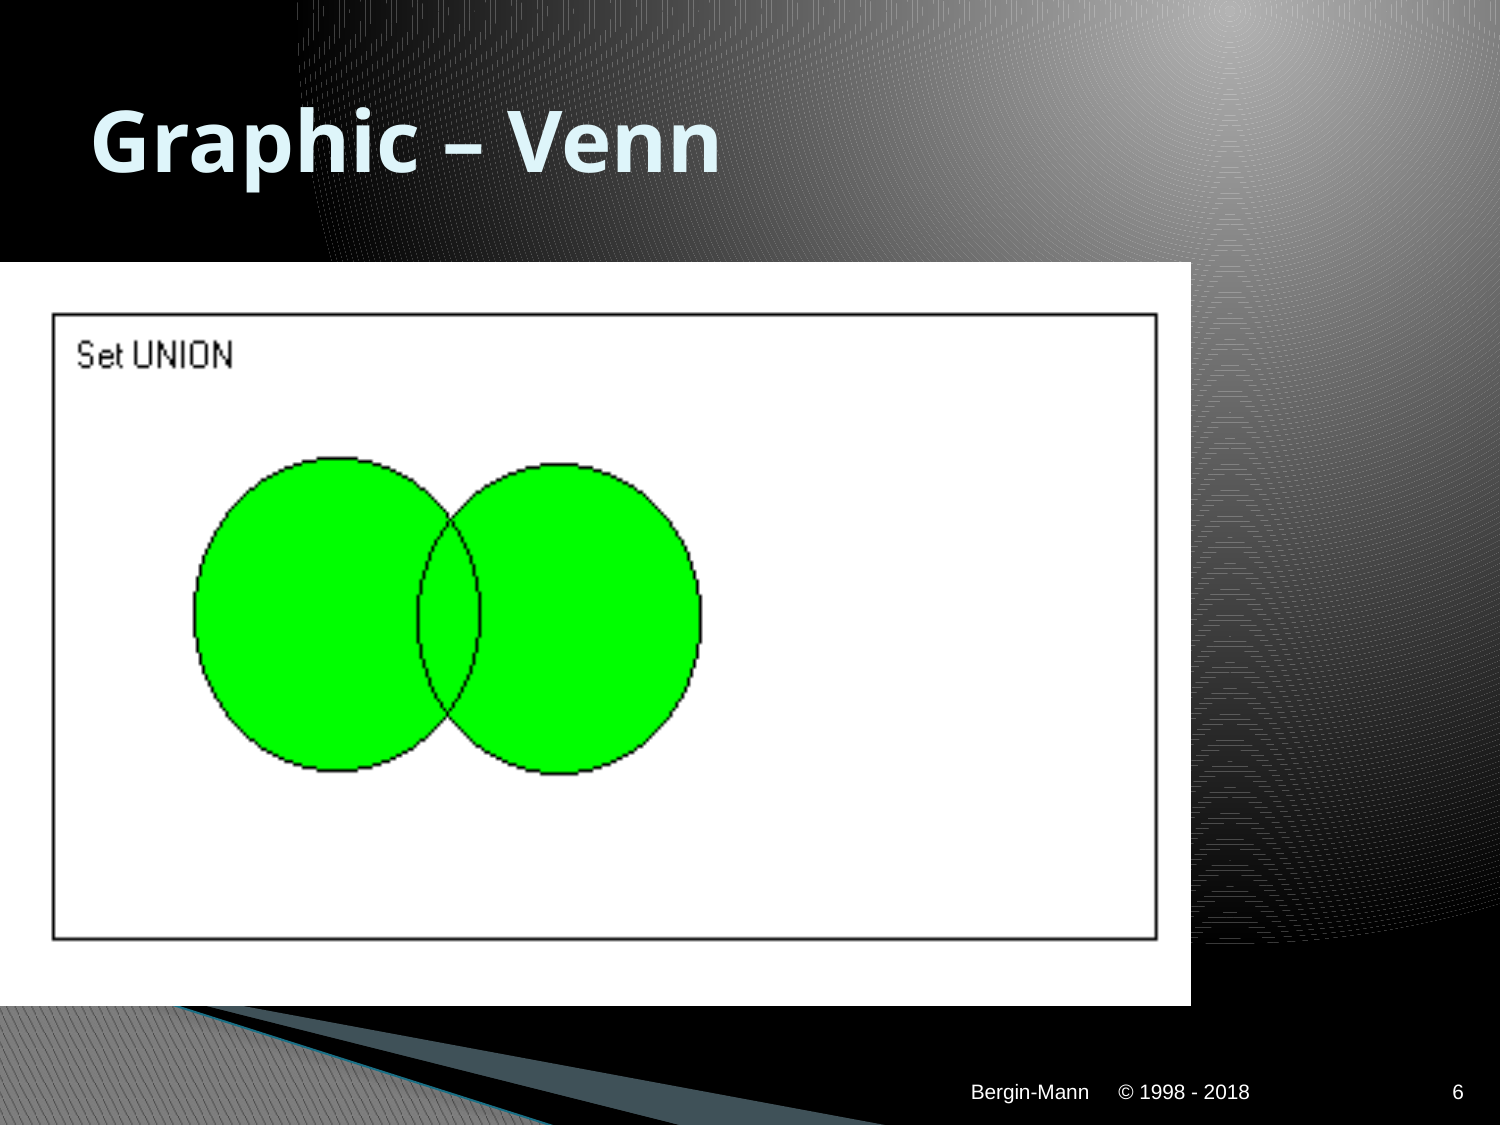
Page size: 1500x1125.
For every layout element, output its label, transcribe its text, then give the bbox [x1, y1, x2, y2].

slide_number © 1998 - 2018 [1105, 1051, 1418, 1112]
picture [0, 1006, 543, 1125]
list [0, 262, 1192, 1006]
footer Bergin-Mann [718, 1051, 1105, 1112]
slide_number 6 [1418, 1051, 1479, 1112]
title Graphic – Venn [75, 45, 1425, 233]
